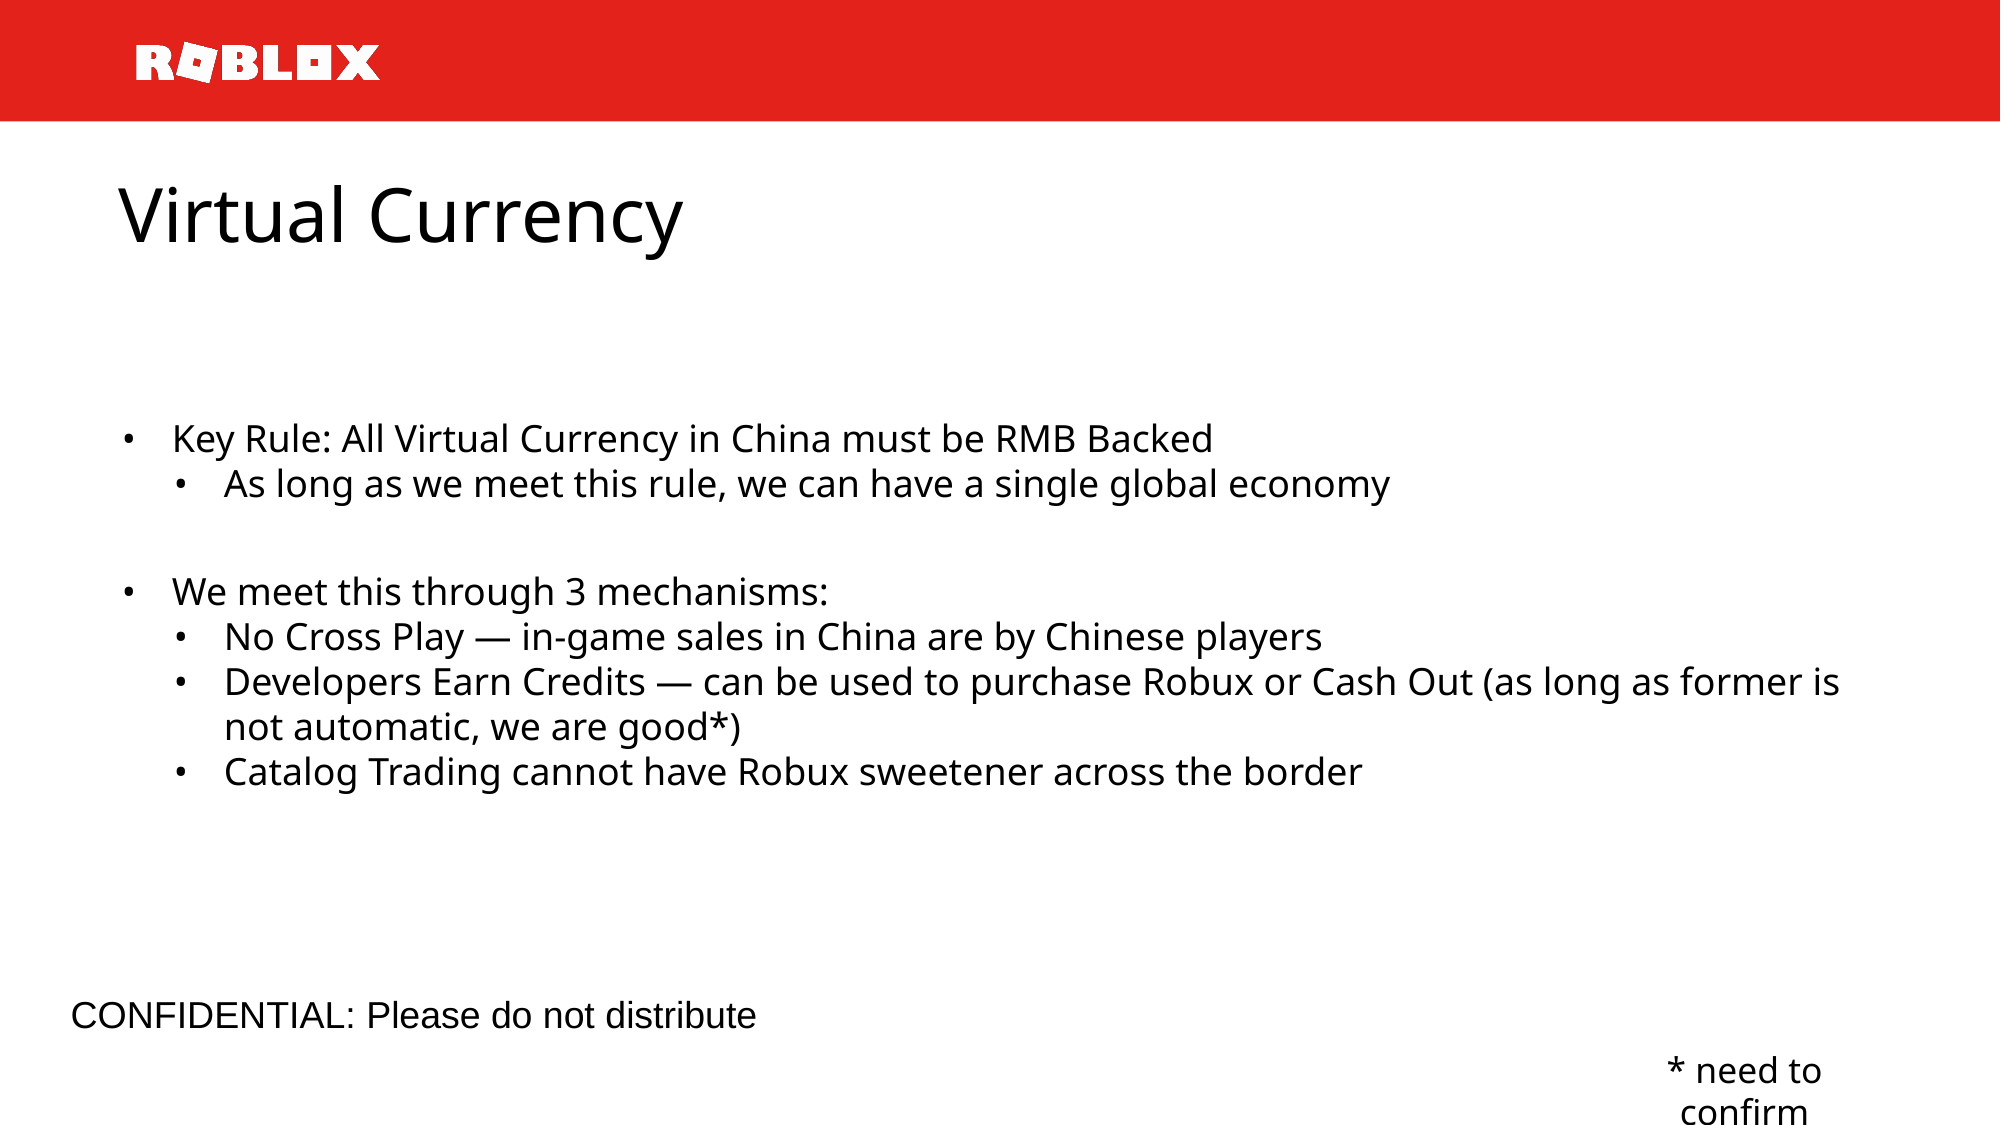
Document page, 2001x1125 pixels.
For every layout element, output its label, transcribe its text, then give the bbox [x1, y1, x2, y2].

text_box CONFIDENTIAL: Please do not distribute [55, 976, 1166, 1106]
text_box * need to confirm [1607, 1065, 1882, 1116]
title Virtual Currency [113, 170, 1887, 254]
picture [120, 27, 393, 96]
list Key Rule: All Virtual Currency in China must be RMB Backed As long as we meet this rule, we can have a single global economy We meet this through 3 mechanisms: No Cross Play — in-game sales in China are by Chinese players Developers Earn Credits — can be used to purchase Robux or Cash Out (as long as former is not automatic, we are good*) Catalog Trading cannot have Robux sweetener across the border [115, 253, 1885, 956]
